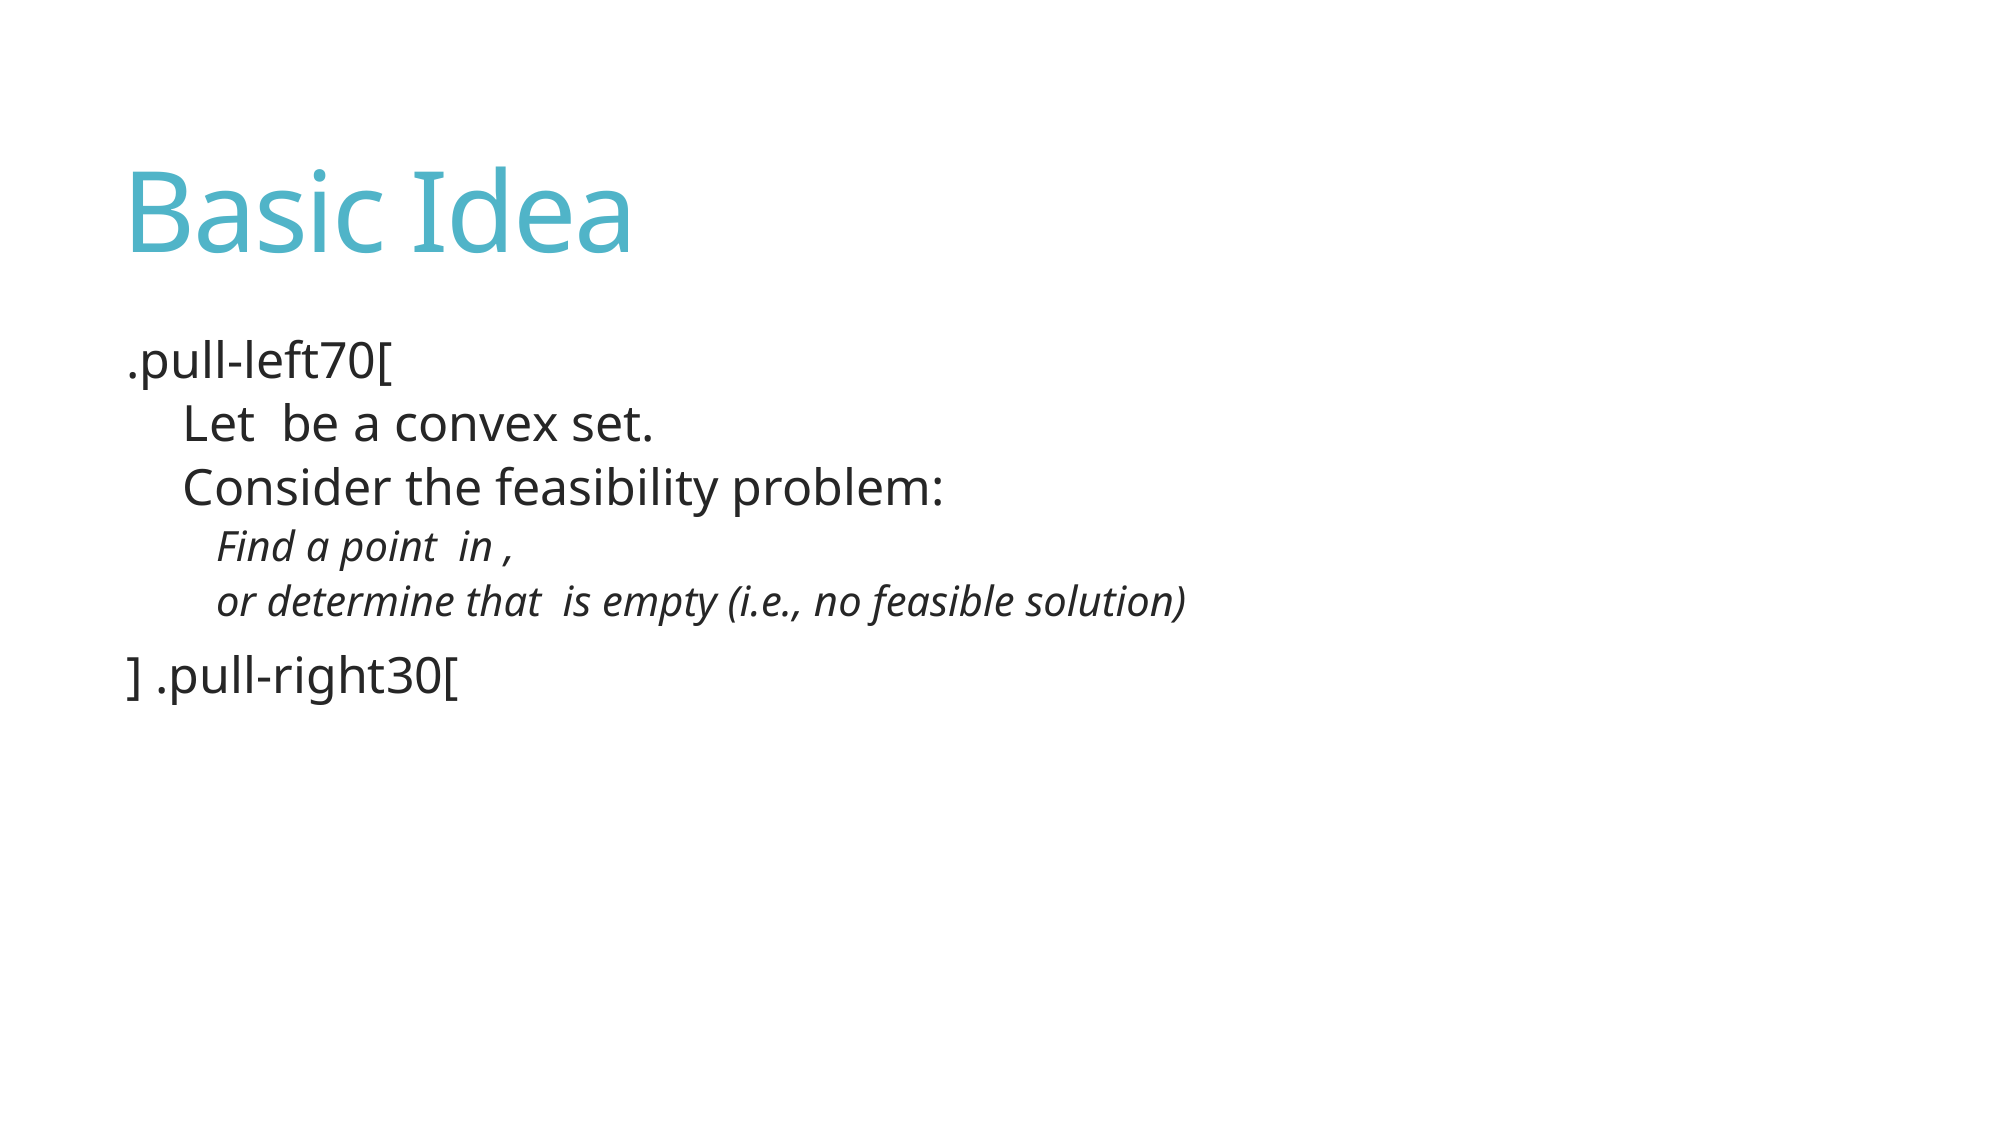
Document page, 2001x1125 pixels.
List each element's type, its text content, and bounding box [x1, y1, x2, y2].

title Basic Idea [107, 81, 1875, 354]
list .pull-left70[ Let be a convex set. Consider the feasibility problem: Find a point in , or determine that is empty (i.e., no feasible solution) ] .pull-right30[ [111, 329, 1876, 948]
